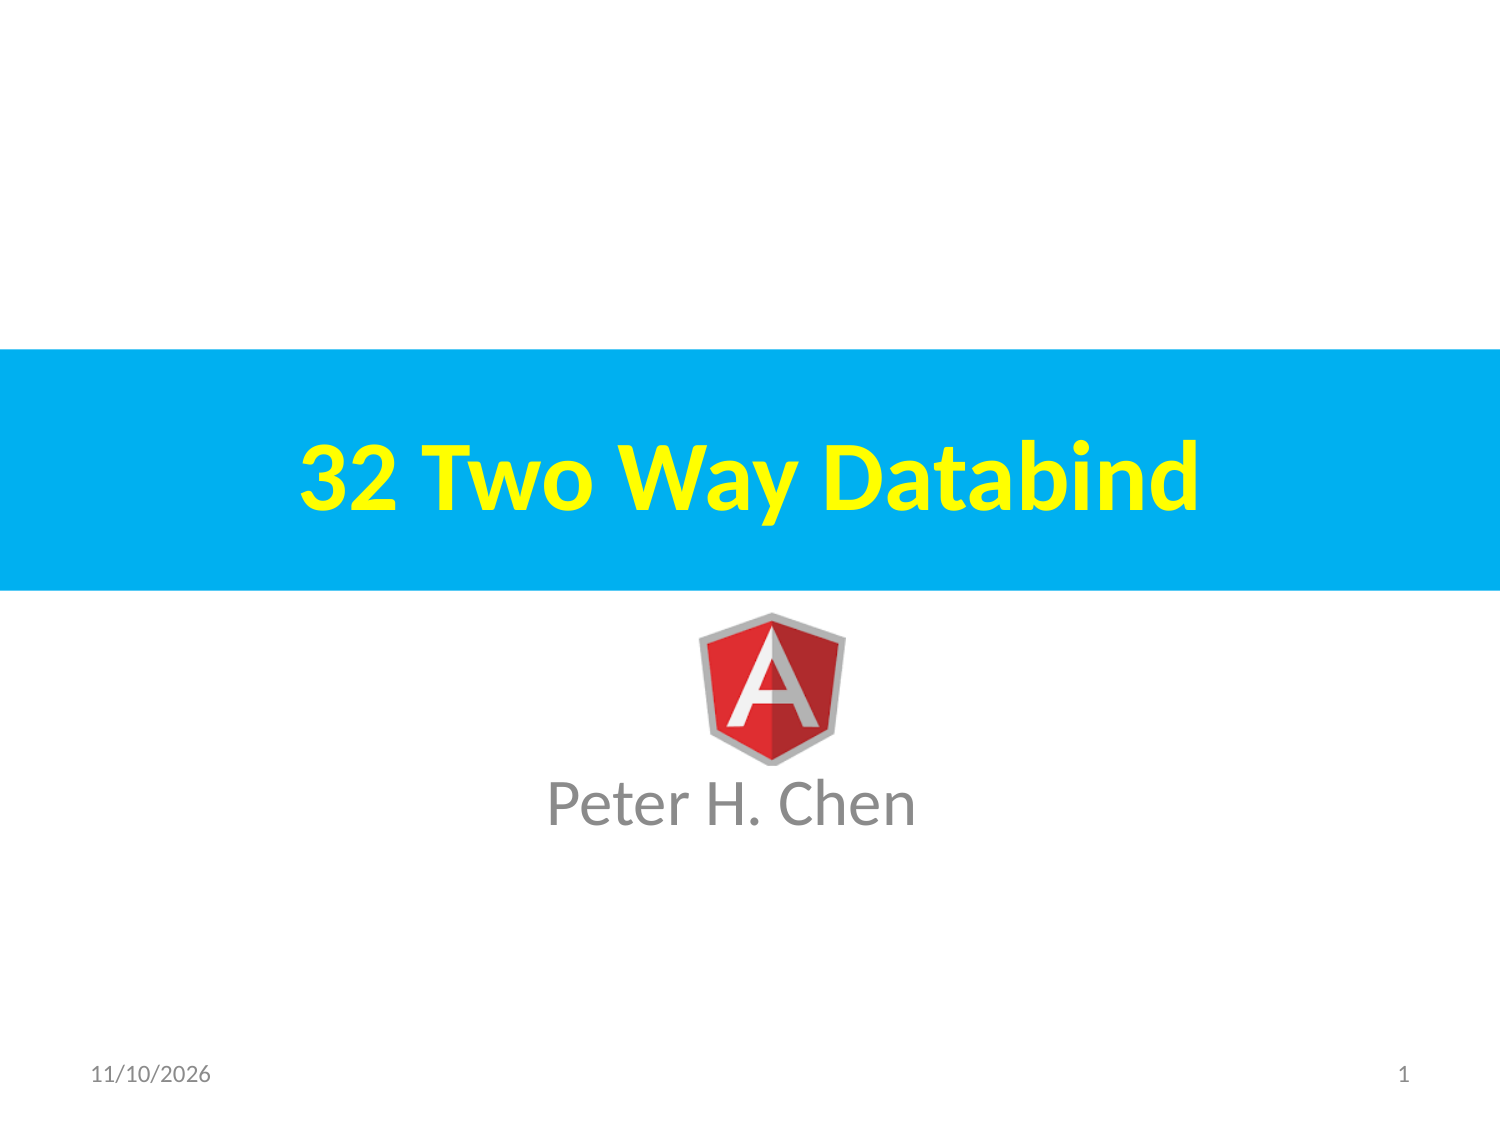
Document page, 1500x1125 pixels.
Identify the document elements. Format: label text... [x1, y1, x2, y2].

title 32 Two Way Databind [0, 349, 1500, 591]
subtitle Peter H. Chen [206, 751, 1257, 866]
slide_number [75, 1042, 425, 1103]
slide_number 1 [1074, 1042, 1425, 1103]
picture [694, 609, 846, 771]
